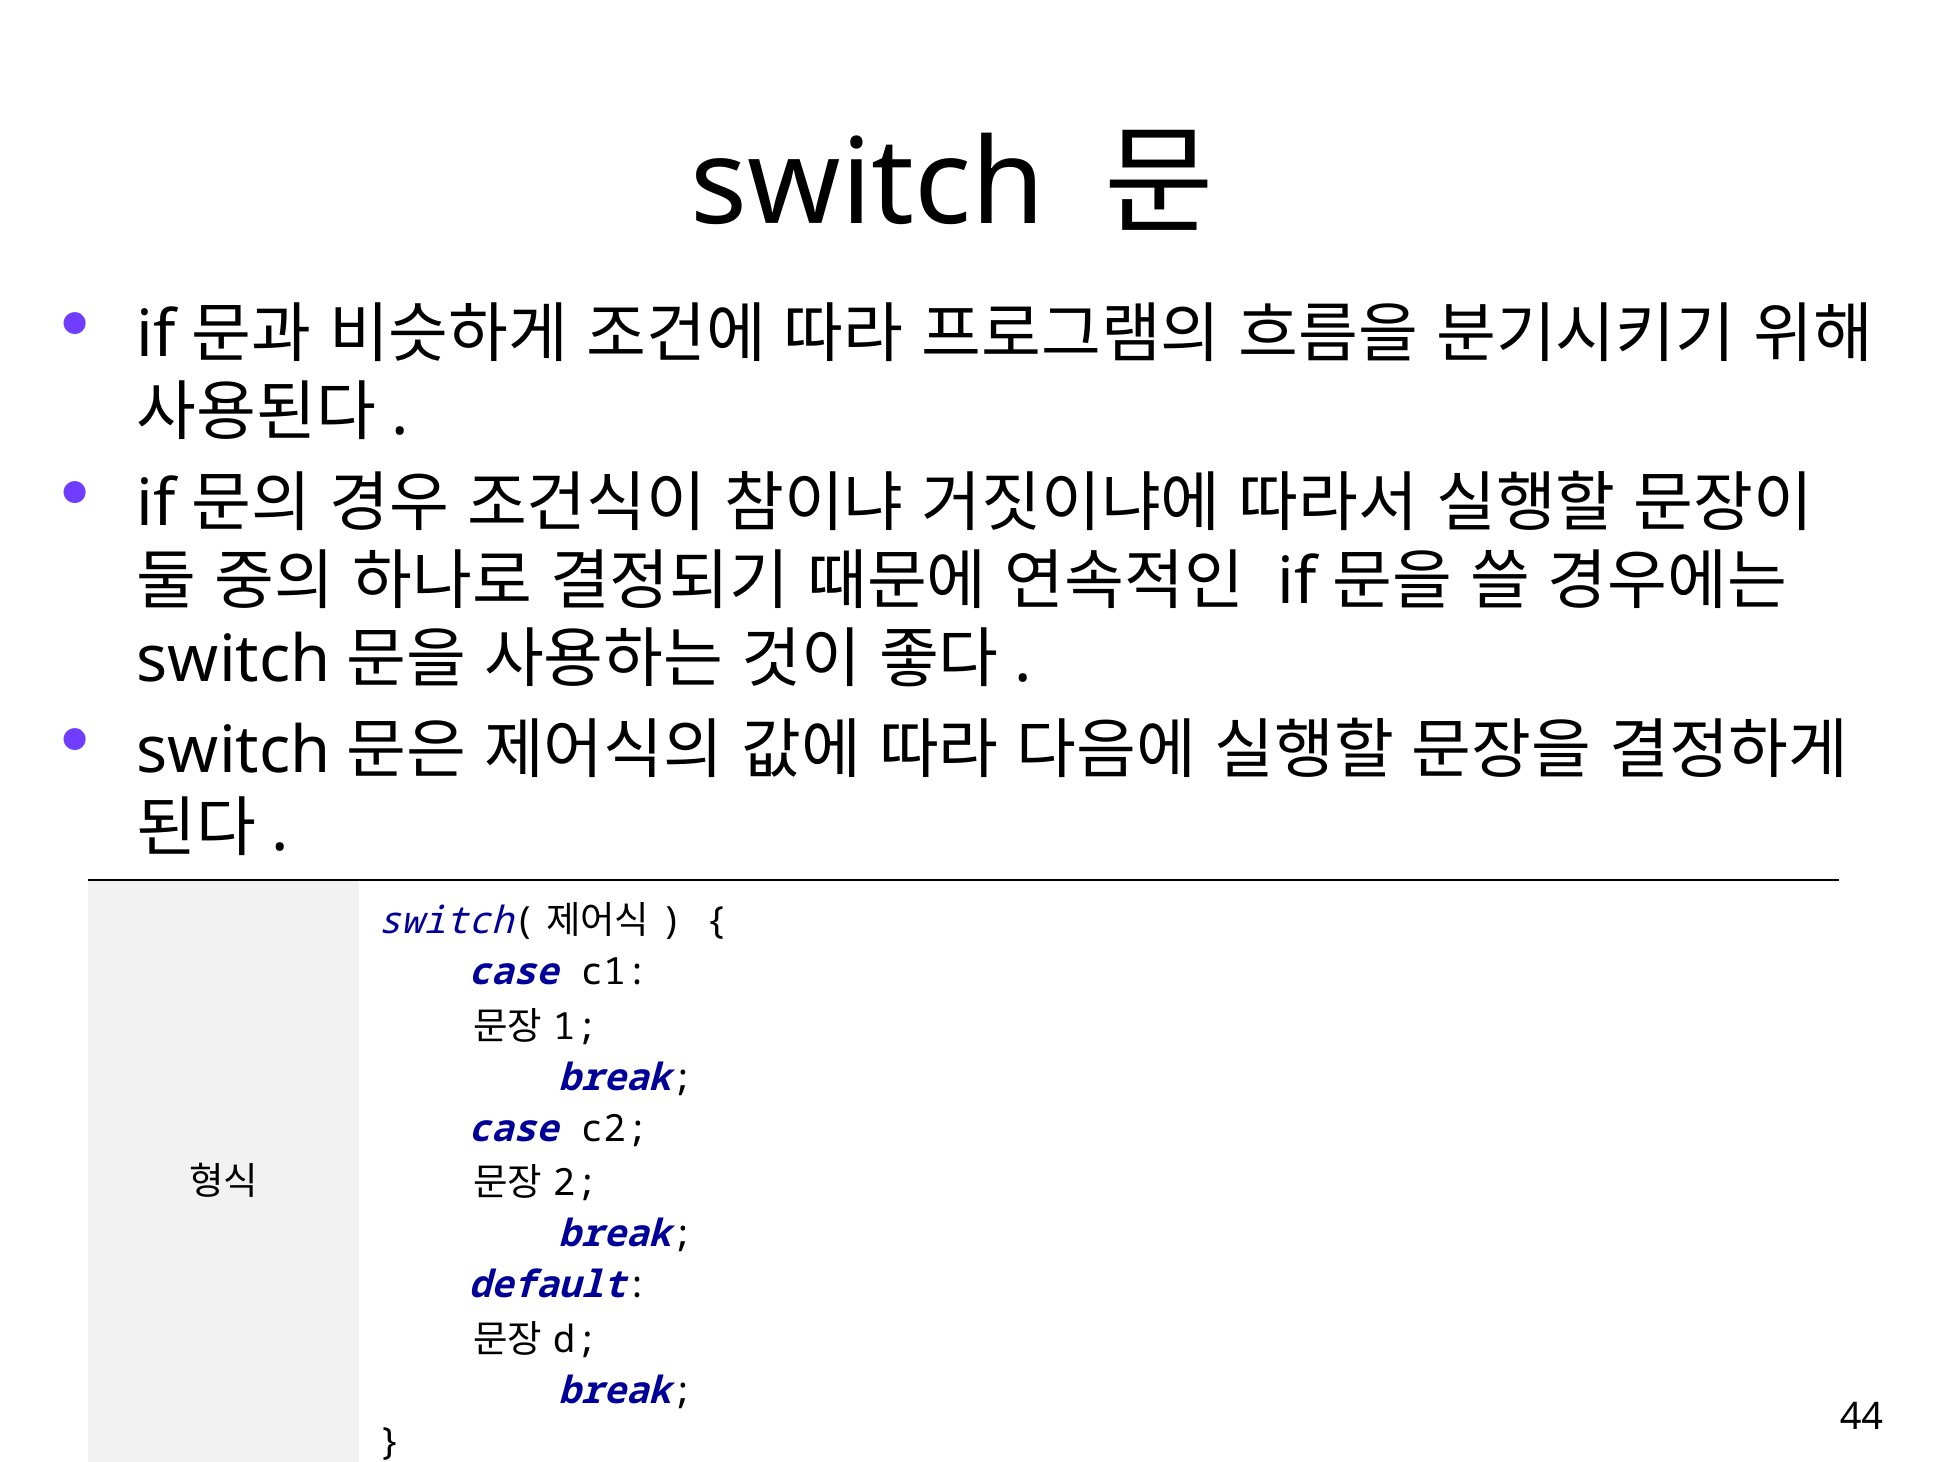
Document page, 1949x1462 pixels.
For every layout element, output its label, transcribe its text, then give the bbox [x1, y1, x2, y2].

title switch 문 [156, 92, 1749, 255]
table_header switch(제어식) { case c1: 문장1; break; case c2; 문장2; break; default: 문장d; break; } [359, 881, 1839, 1462]
list if문과 비슷하게 조건에 따라 프로그램의 흐름을 분기시키기 위해 사용된다. if문의 경우 조건식이 참이냐 거짓이냐에 따라서 실행할 문장이 둘 중의 하나로 결정되기 때문에 연속적인 if문을 쓸 경우에는 switch문을 사용하는 것이 좋다. switch문은 제어식의 값에 따라 다음에 실행할 문장을 결정하게 된다. [48, 284, 1897, 1343]
slide_number 44 [1496, 1372, 1899, 1462]
table_header 형식 [88, 881, 359, 1462]
